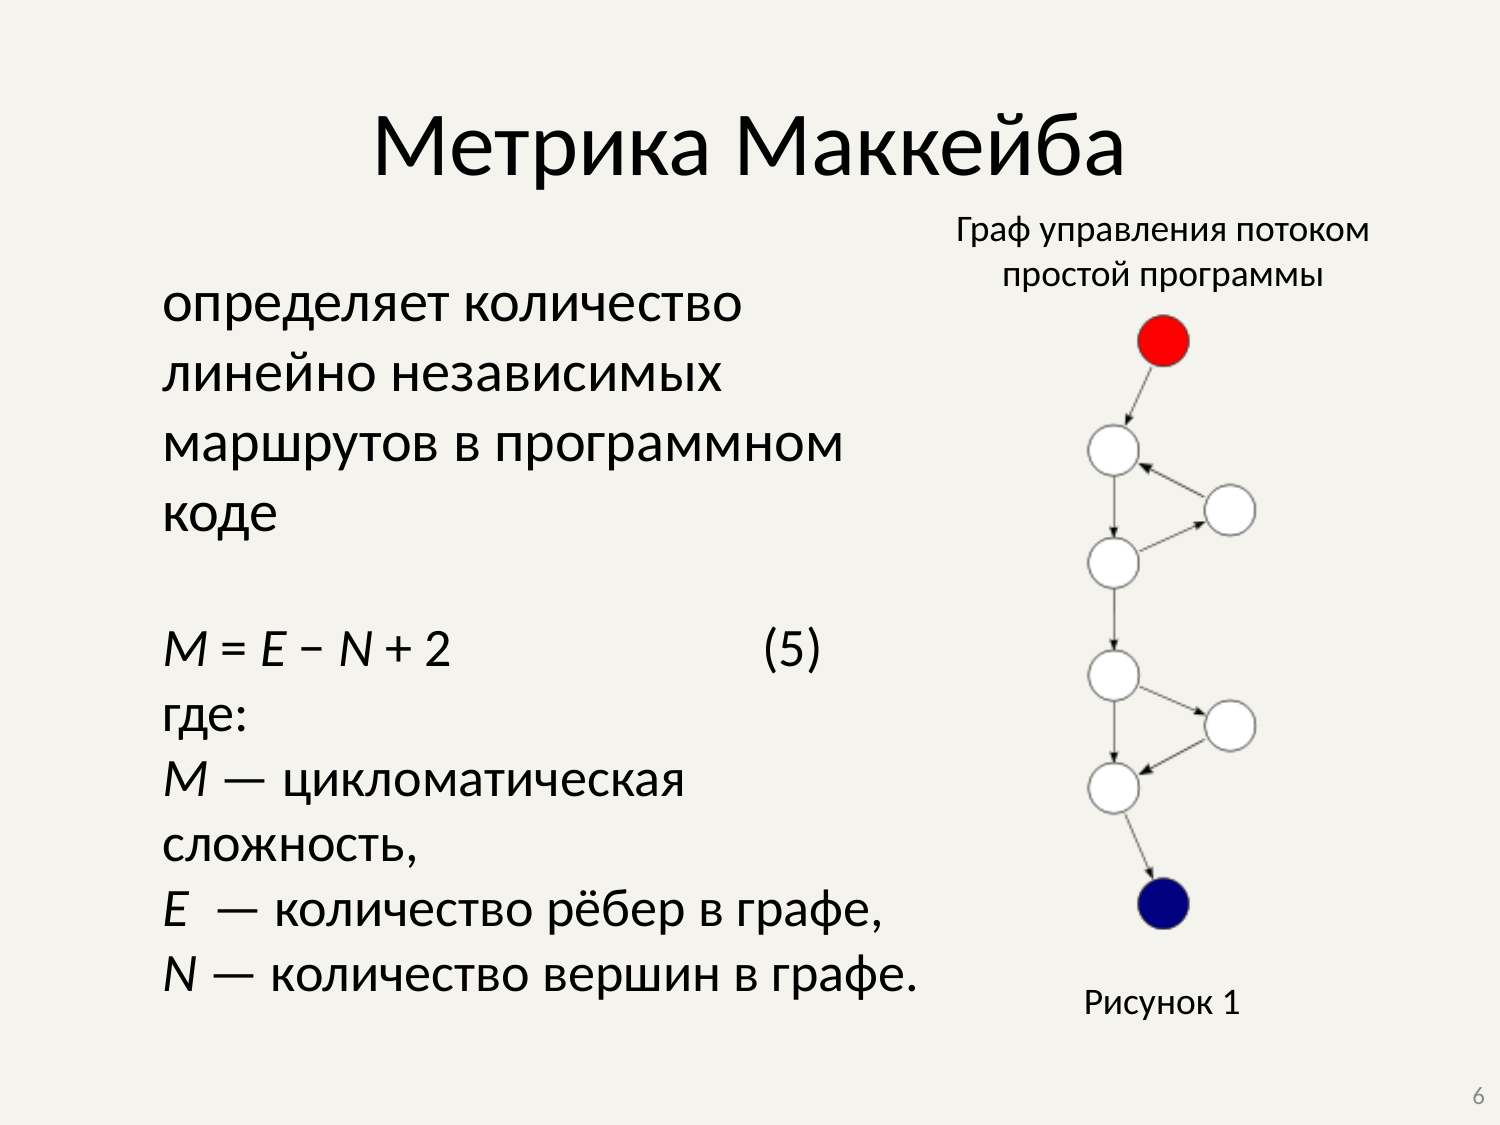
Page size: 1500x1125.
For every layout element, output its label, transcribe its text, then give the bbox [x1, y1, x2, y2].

title Метрика Маккейба [75, 45, 1425, 233]
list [915, 303, 1418, 933]
slide_number 6 [1149, 1065, 1500, 1125]
text_box Граф управления потоком простой программы [915, 196, 1412, 301]
text_box определяет количество линейно независимых маршрутов в программном коде M = E − N + 2 (5) где: M — цикломатическая сложность, E — количество рёбер в графе, N — количество вершин в графе. [147, 255, 951, 1010]
text_box Рисунок 1 [1068, 969, 1258, 1029]
